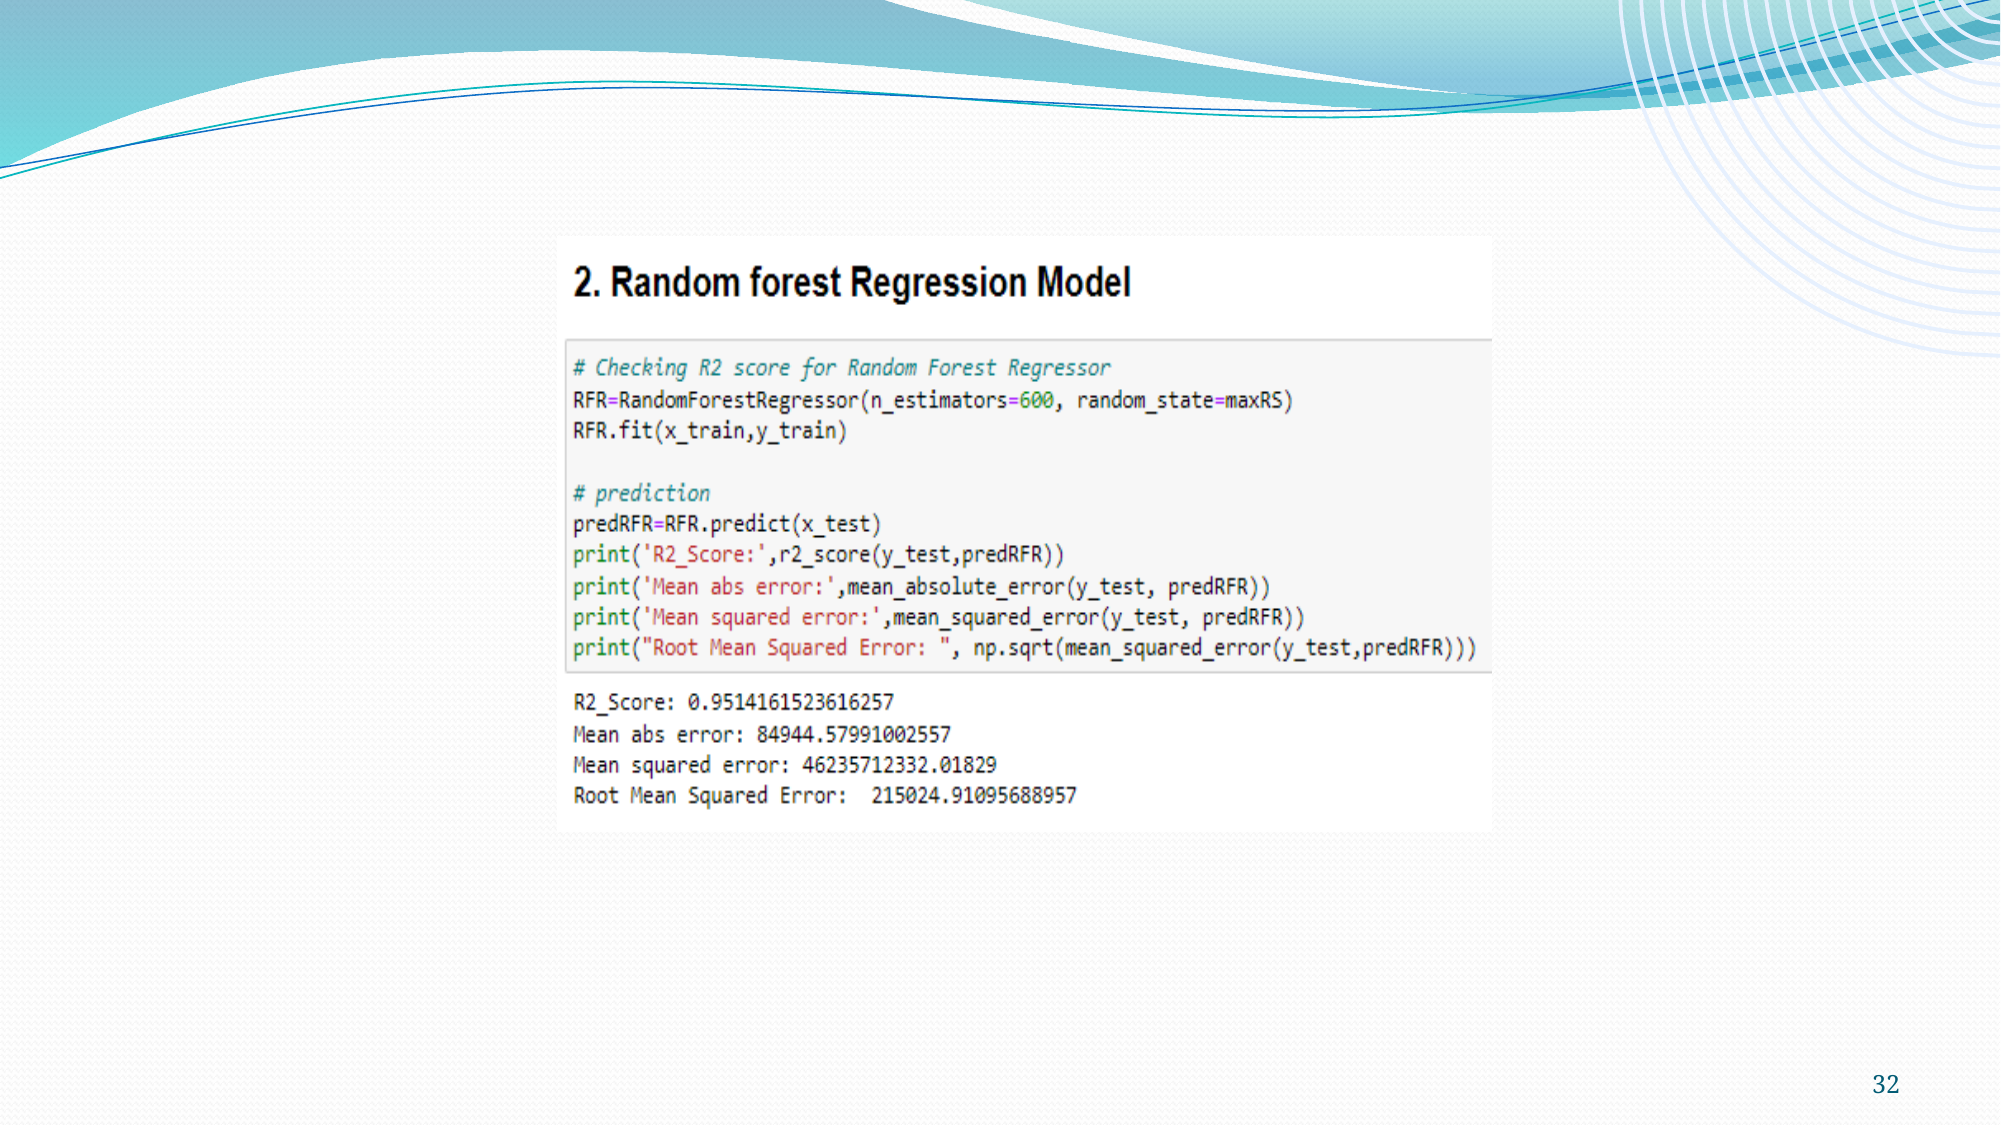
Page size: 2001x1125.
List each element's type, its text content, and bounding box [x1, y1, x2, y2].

slide_number 32 [1733, 1042, 1900, 1103]
picture [557, 235, 1492, 832]
